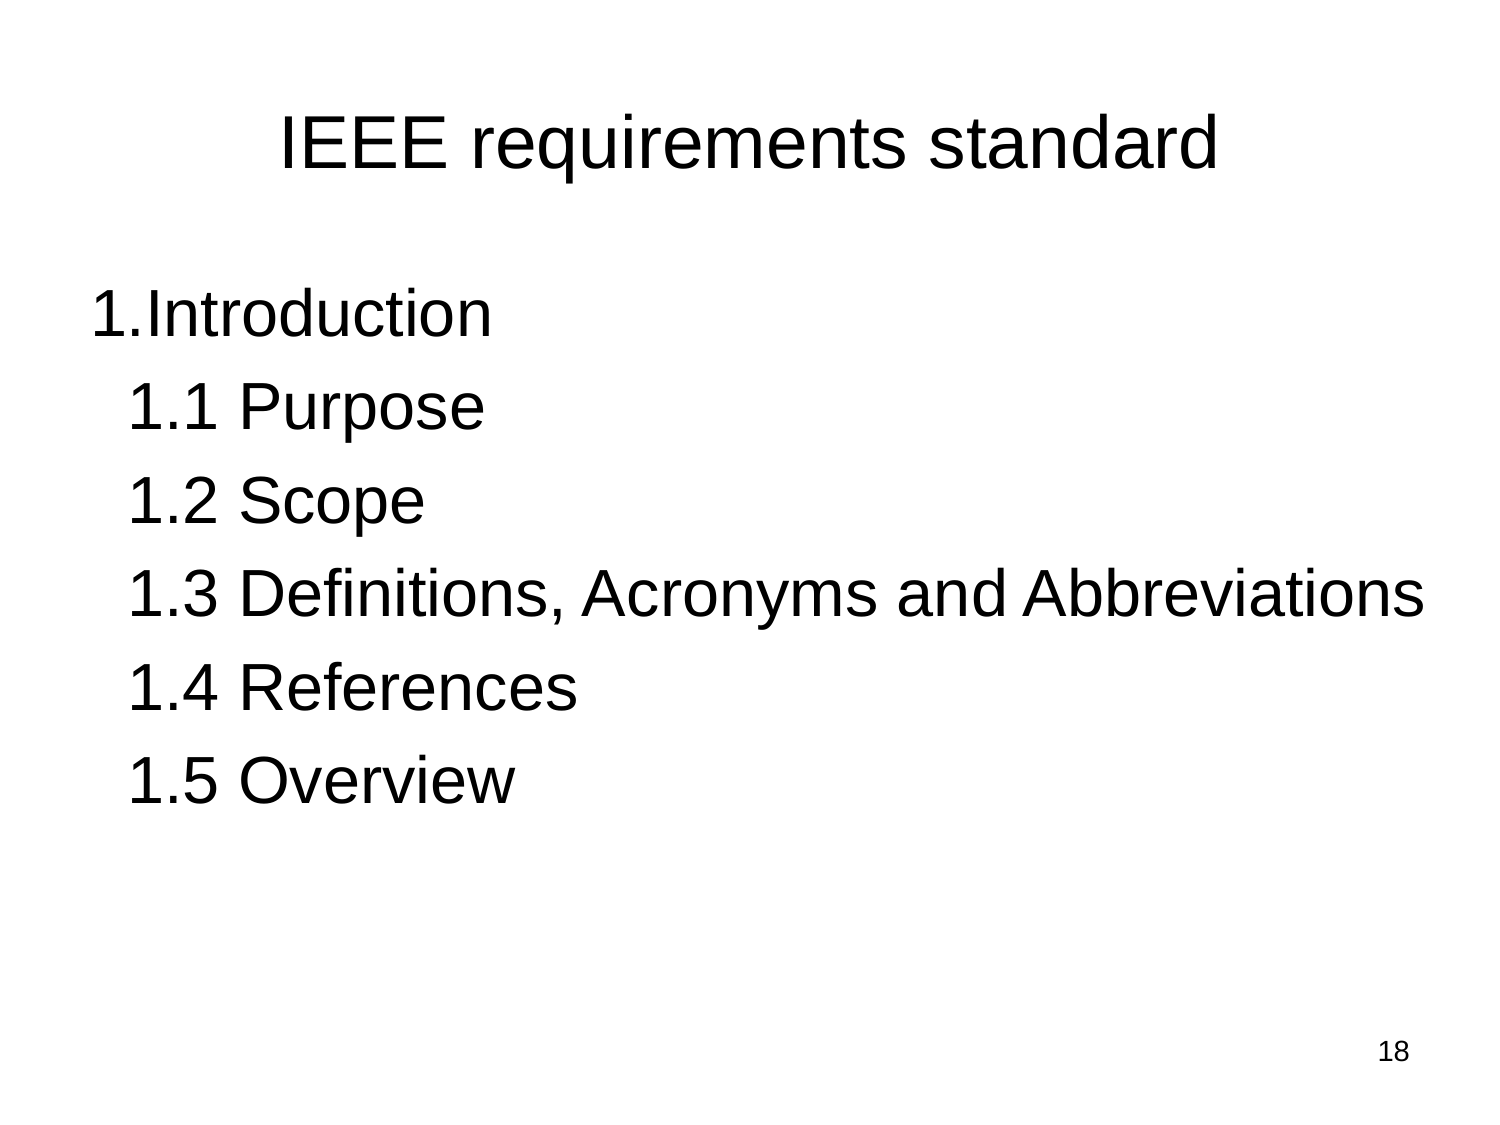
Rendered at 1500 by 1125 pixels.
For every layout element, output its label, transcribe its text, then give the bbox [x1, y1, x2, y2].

list 1.Introduction 1.1 Purpose 1.2 Scope 1.3 Definitions, Acronyms and Abbreviations 1.4 References 1.5 Overview [75, 262, 1500, 1005]
title IEEE requirements standard [75, 45, 1425, 233]
slide_number 18 [1074, 1024, 1426, 1103]
